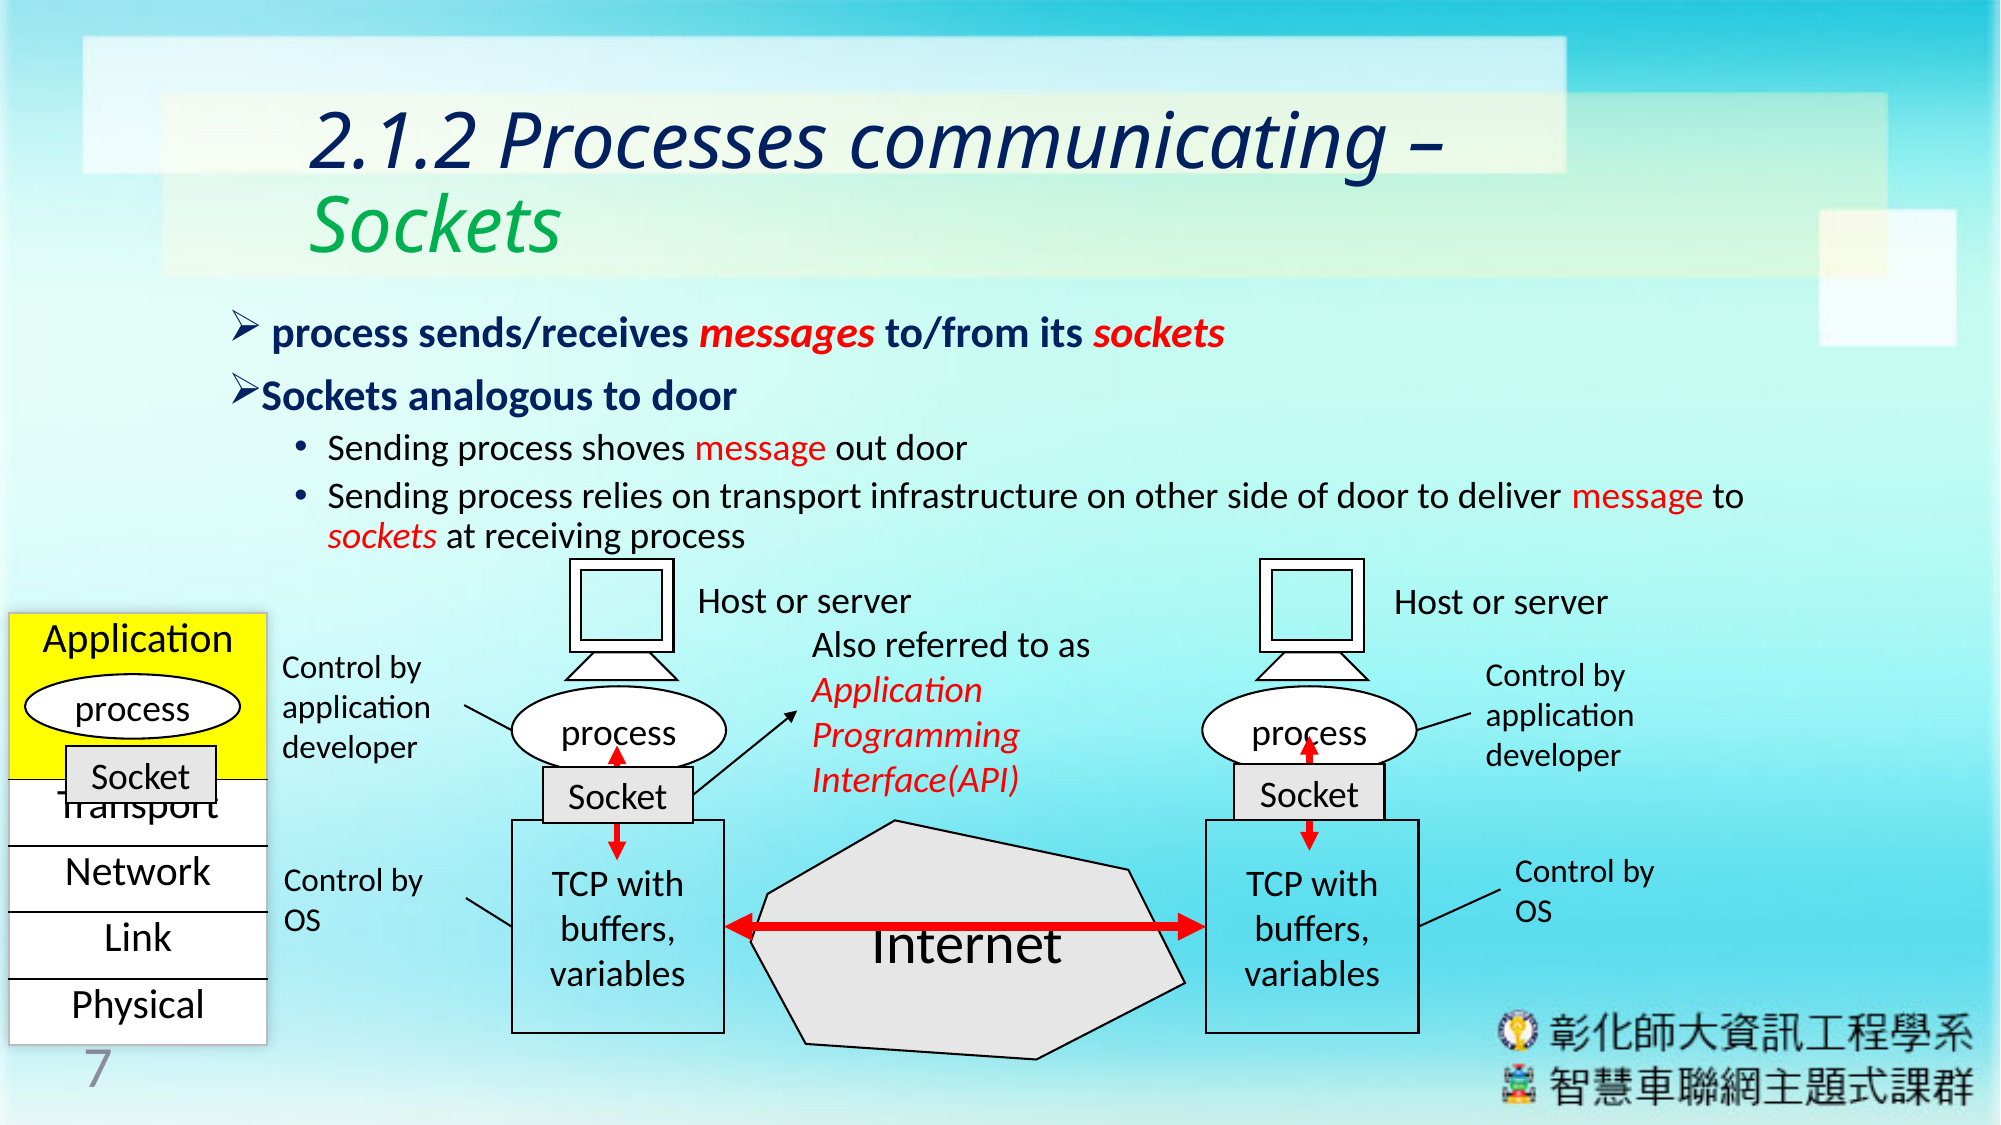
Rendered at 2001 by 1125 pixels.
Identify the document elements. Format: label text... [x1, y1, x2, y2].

text_box Host or server [1379, 569, 1624, 630]
text_box Host or server [682, 568, 928, 629]
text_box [569, 558, 674, 720]
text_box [693, 711, 798, 795]
text_box TCP with buffers, variables [1205, 984, 1420, 1034]
table_cell Network [10, 847, 266, 911]
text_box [1416, 714, 1471, 731]
picture [694, 795, 1037, 925]
table_cell Physical [10, 980, 266, 1044]
list process sends/receives messages to/from its sockets Sockets analogous to door Sending process shoves message out door Sending process relies on transport infrastructure on other side of door to deliver message to sockets at receiving process [213, 302, 1850, 565]
table_header Application [10, 614, 266, 779]
text_box Control by application developer [275, 637, 465, 773]
text_box Internet [756, 819, 1037, 922]
text_box [1037, 323, 1557, 984]
slide_number 7 [0, 1003, 129, 1125]
text_box Control by application developer [1470, 645, 1668, 781]
text_box process [23, 673, 242, 740]
text_box Internet [749, 931, 1186, 1061]
text_box Socket [65, 745, 217, 804]
text_box TCP with buffers, variables [511, 819, 725, 1034]
text_box Socket [618, 766, 694, 824]
text_box Socket [542, 766, 616, 824]
text_box Also referred to as Application Programming Interface(API) [797, 613, 1201, 808]
text_box process [510, 690, 717, 766]
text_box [1260, 558, 1365, 720]
title 2.1.2 Processes communicating – Sockets [164, 93, 1884, 278]
picture [674, 565, 1037, 711]
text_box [465, 898, 512, 927]
text_box Socket [1233, 763, 1309, 821]
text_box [1418, 889, 1501, 927]
table_cell Transport [10, 780, 266, 845]
text_box Control by OS [275, 850, 466, 946]
text_box Socket [1310, 763, 1386, 821]
table_cell Link [10, 913, 266, 978]
picture [0, 0, 2001, 1125]
text_box Control by OS [1500, 842, 1698, 937]
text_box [464, 705, 512, 731]
